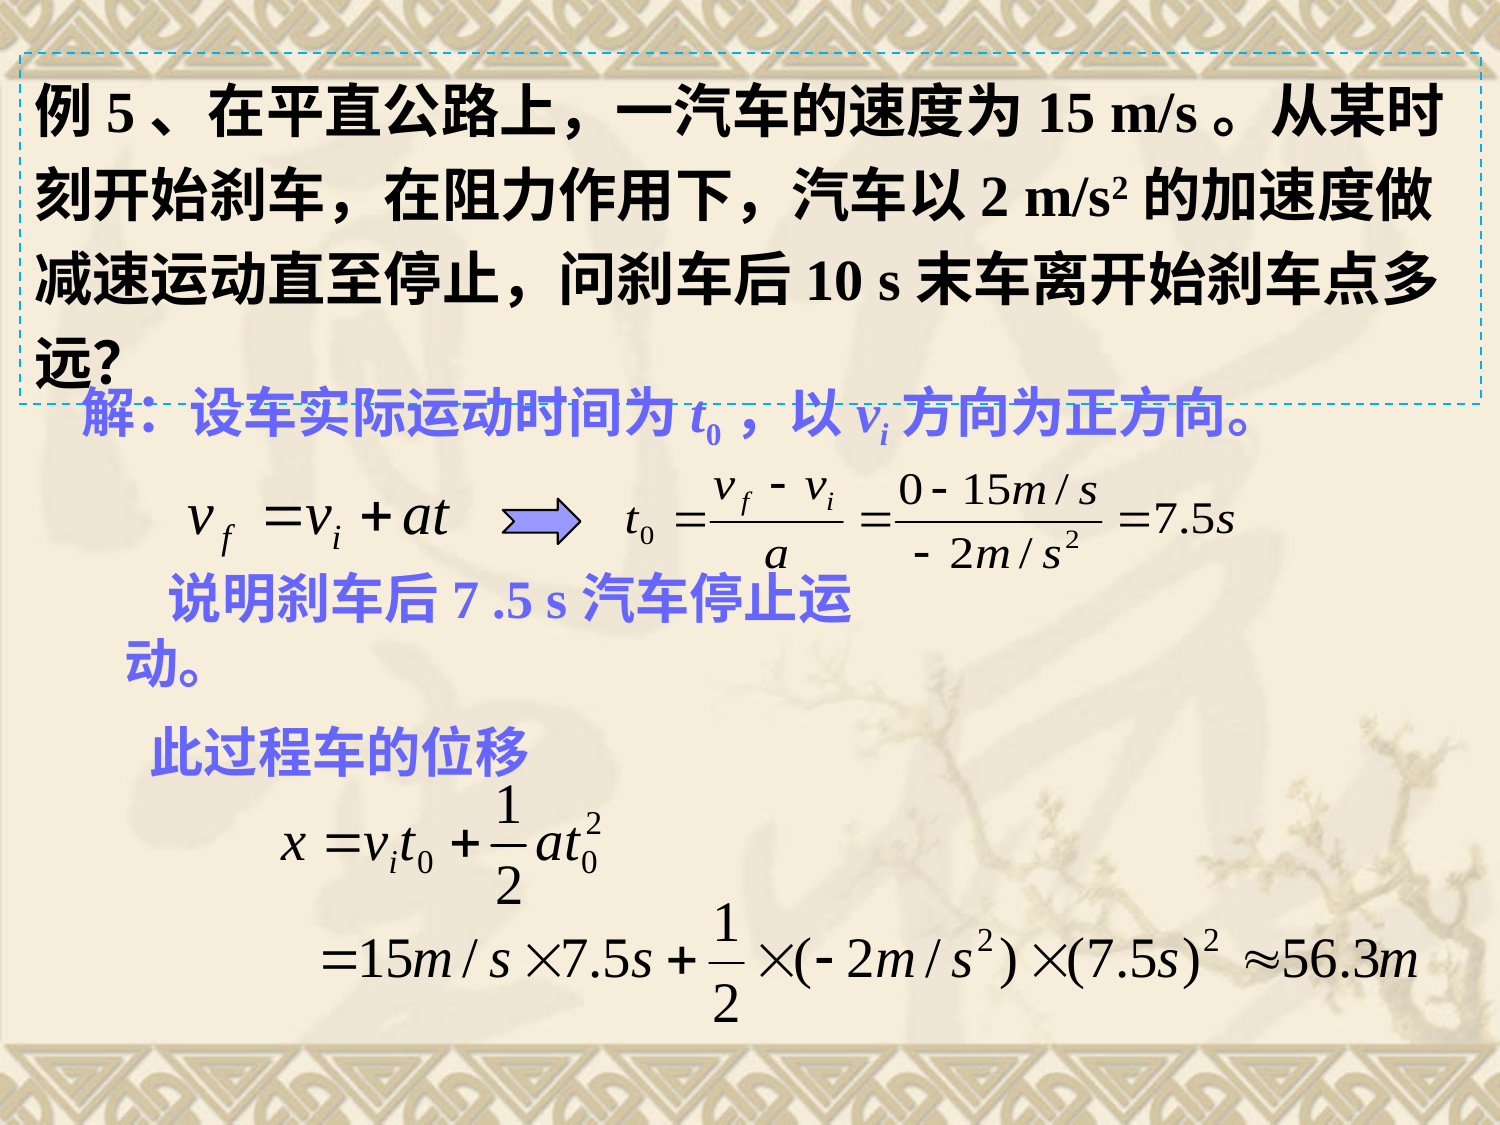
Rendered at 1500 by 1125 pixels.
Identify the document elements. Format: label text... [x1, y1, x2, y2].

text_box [308, 886, 1430, 1036]
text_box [269, 769, 612, 917]
text_box 说明刹车后7 .5 s汽车停止运动。 [109, 589, 933, 670]
text_box 解：设车实际运动时间为t0，以vi方向为正方向。 [66, 370, 1421, 460]
picture [0, 0, 1500, 1125]
text_box 例5、在平直公路上，一汽车的速度为15 m/s。从某时刻开始刹车，在阻力作用下，汽车以2 m/s2的加速度做减速运动直至停止，问刹车后10 s末车离开始刹车点多远？ [19, 53, 1481, 404]
text_box [502, 498, 581, 545]
text_box 此过程车的位移 [135, 710, 625, 791]
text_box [618, 453, 1248, 579]
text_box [179, 474, 466, 571]
